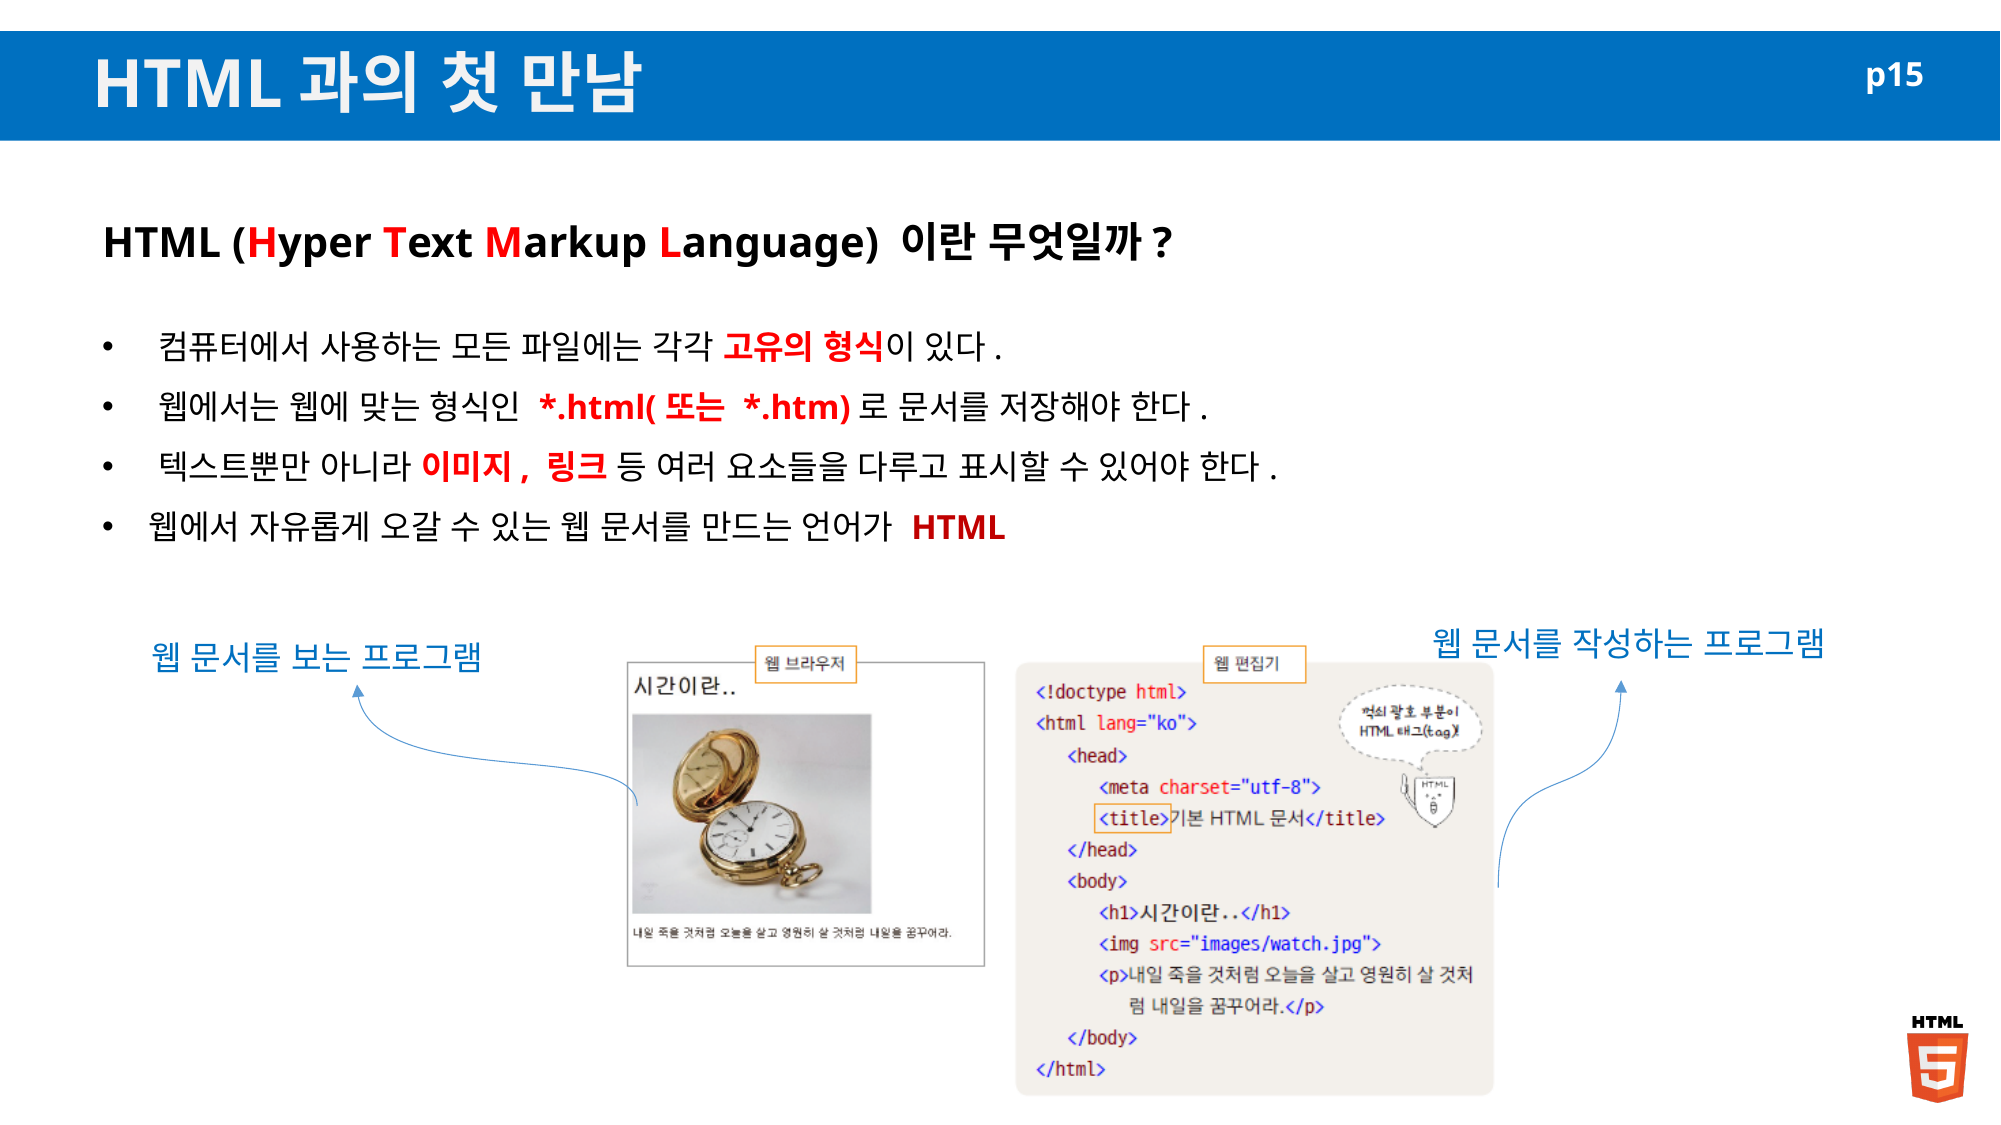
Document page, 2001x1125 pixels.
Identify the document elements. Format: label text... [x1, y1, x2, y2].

text_box p15 [1850, 45, 1940, 100]
text_box 웹 문서를 작성하는 프로그램 [1417, 595, 1888, 671]
title HTML과의 첫 만남 [77, 31, 1569, 141]
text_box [357, 685, 638, 806]
picture [608, 617, 1530, 1125]
text_box 웹 문서를 보는 프로그램 [136, 629, 578, 685]
picture [1894, 1016, 1981, 1103]
text_box HTML (Hyper Text Markup Language) 이란 무엇일까? [87, 207, 1266, 273]
text_box 컴퓨터에서 사용하는 모든 파일에는 각각 고유의 형식이 있다. 웹에서는 웹에 맞는 형식인 *.html(또는 *.htm)로 문서를 저장해야 한다. 텍스트뿐만 아니라 이미지, 링크 등 여러 요소들을 다루고 표시할 수 있어야 한다. 웹에서 자유롭게 오갈 수 있는 웹 문서를 만드는 언어가 HTML [87, 298, 1746, 554]
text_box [1498, 680, 1622, 888]
